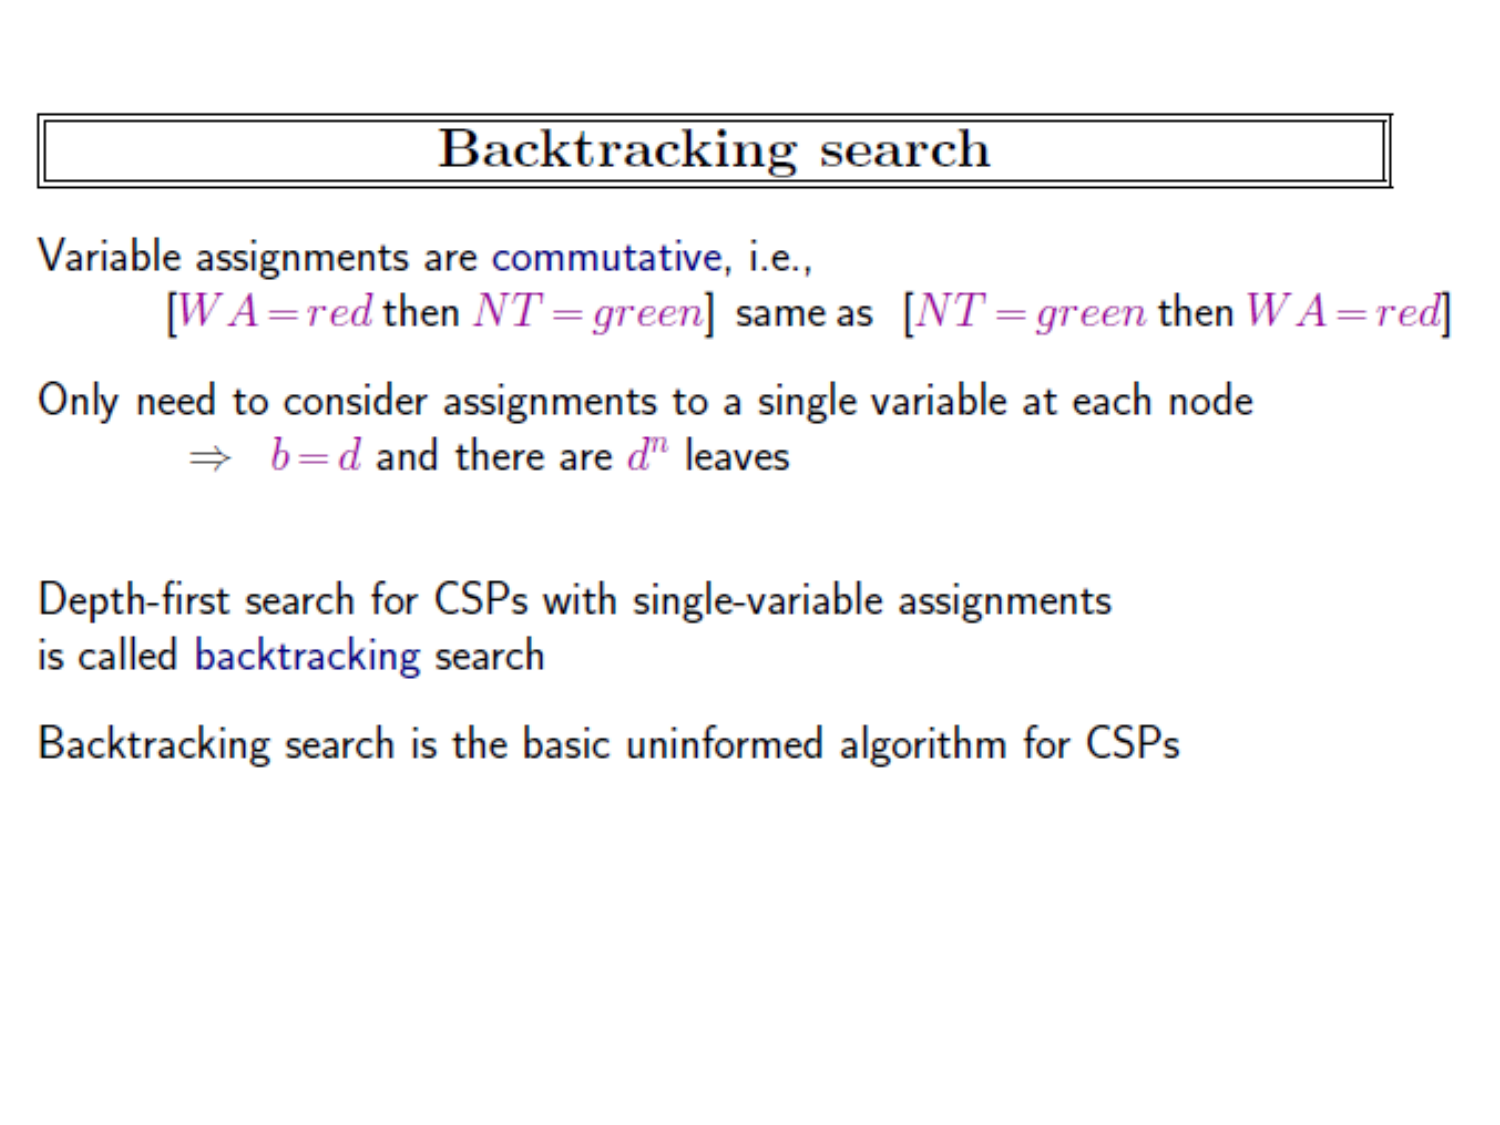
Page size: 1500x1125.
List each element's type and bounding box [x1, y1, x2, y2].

picture [0, 54, 1494, 806]
